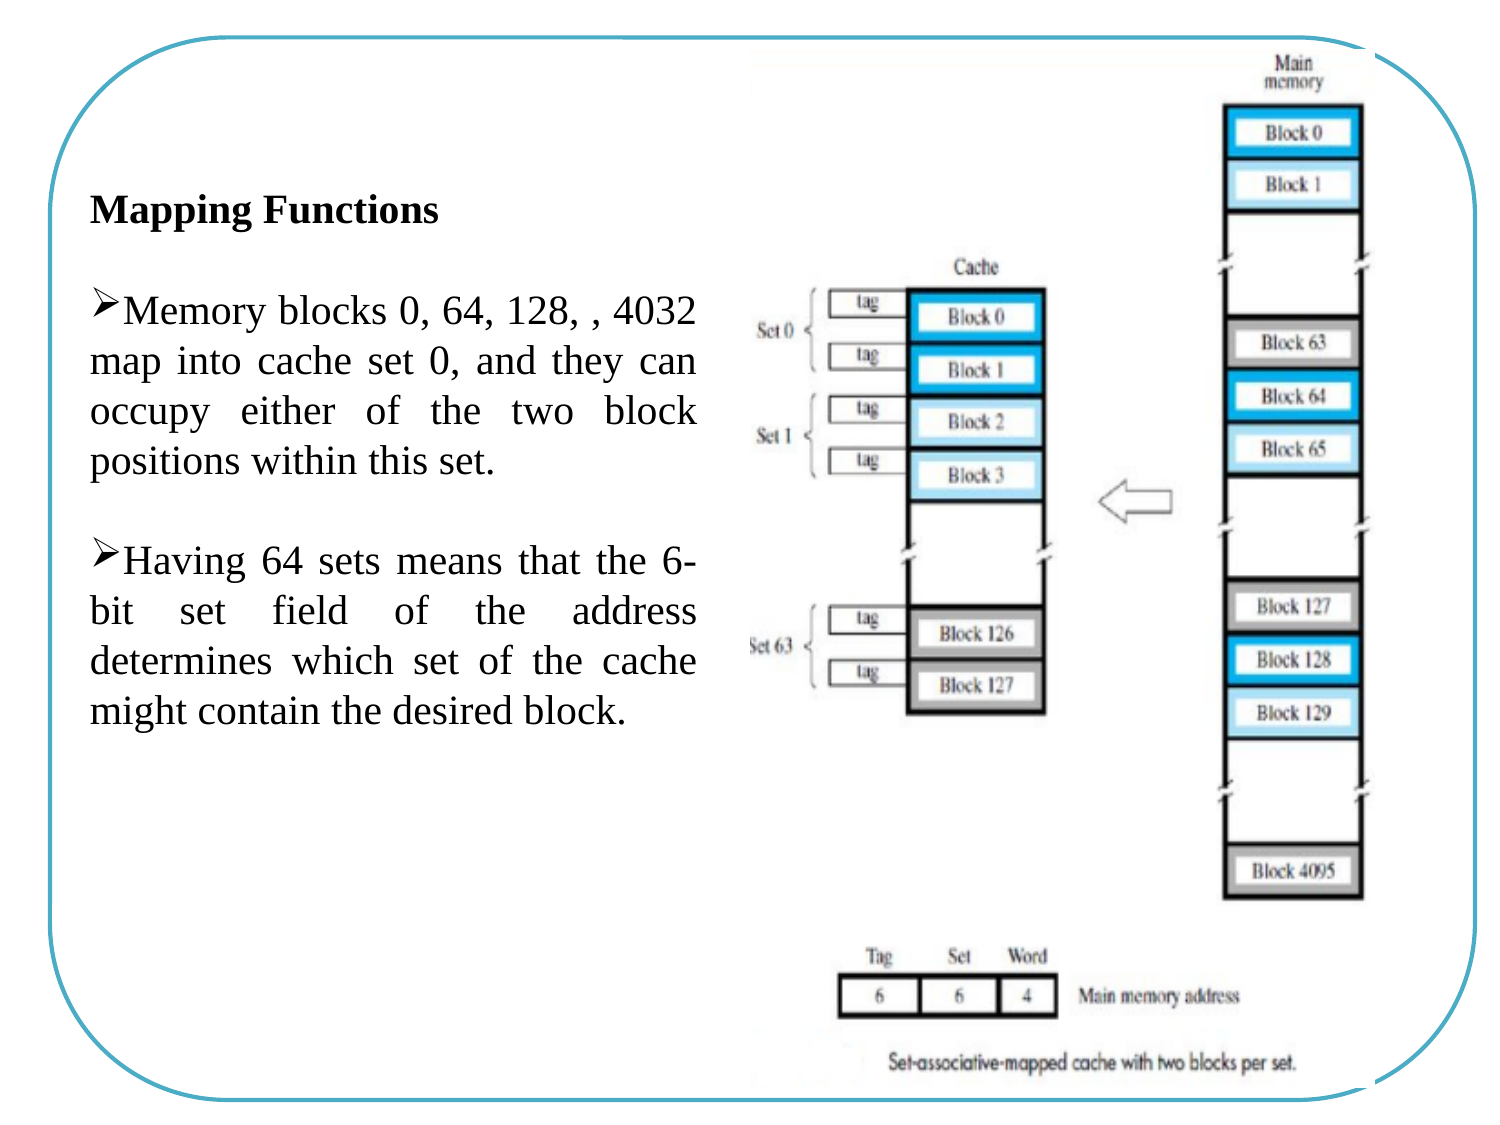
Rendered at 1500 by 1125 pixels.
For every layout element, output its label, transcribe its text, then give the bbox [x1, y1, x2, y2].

text_box Mapping Functions Memory blocks 0, 64, 128, , 4032 map into cache set 0, and they can occupy either of the two block positions within this set. Having 64 sets means that the 6-bit set field of the address determines which set of the cache might contain the desired block. [75, 174, 713, 740]
text_box [47, 35, 1364, 1103]
text_box [1378, 54, 1478, 1083]
picture [749, 49, 1376, 1088]
